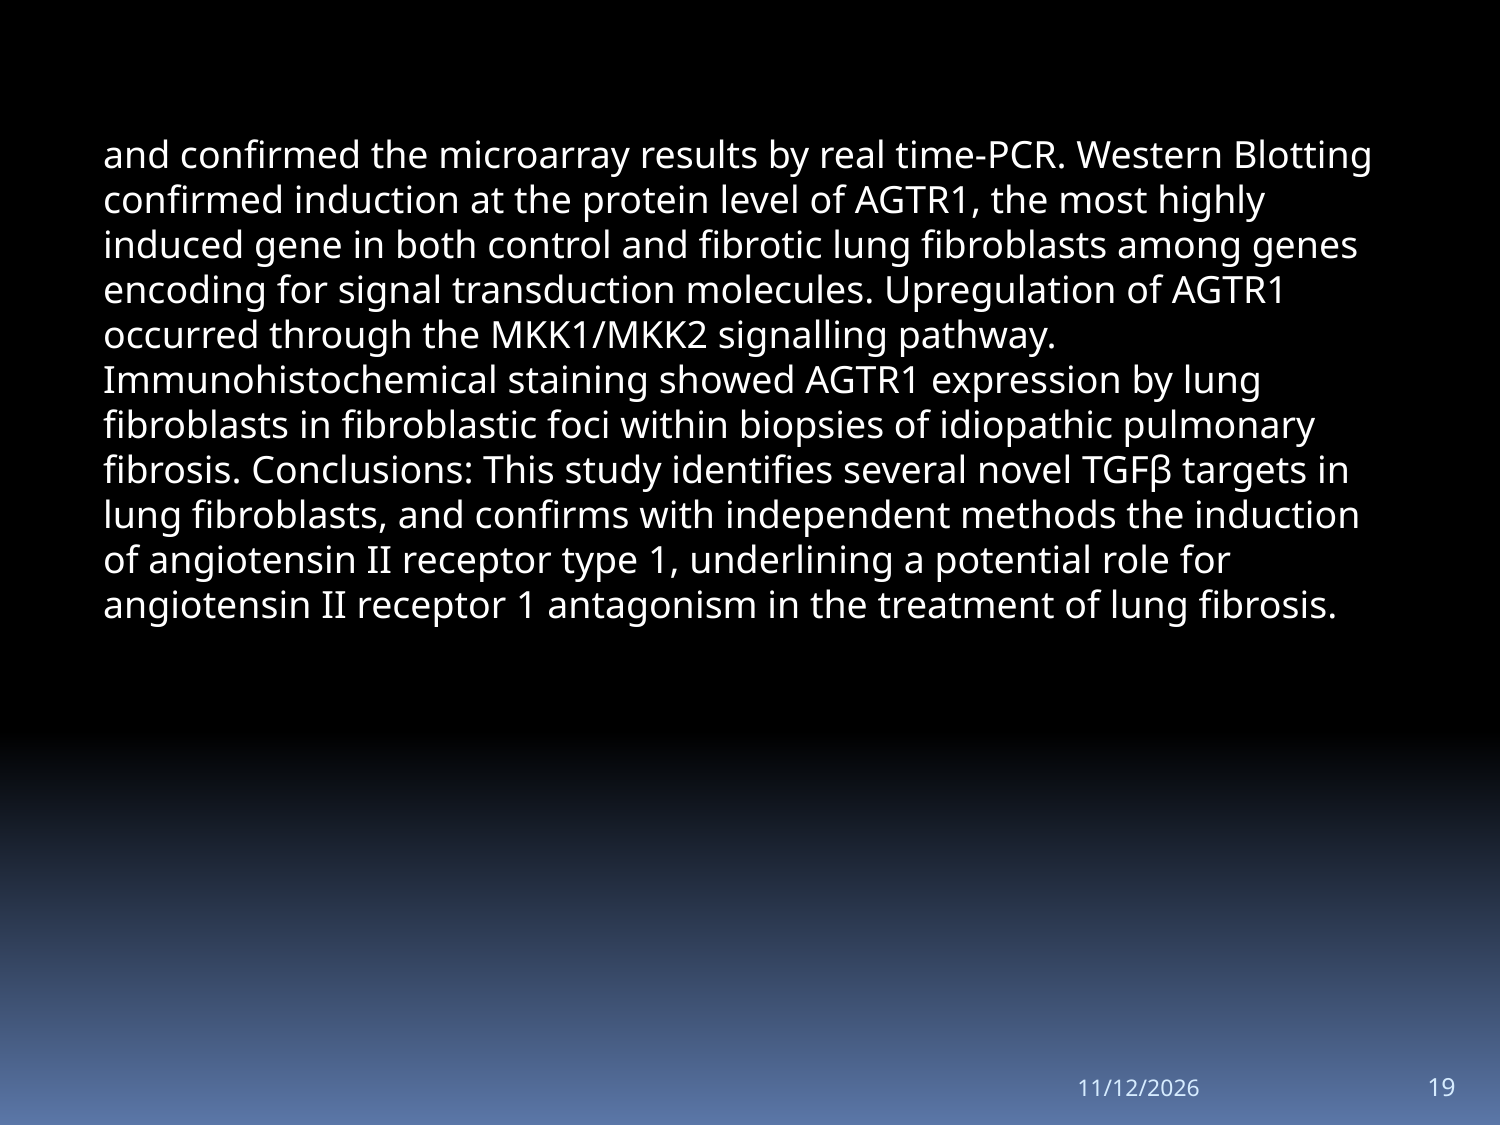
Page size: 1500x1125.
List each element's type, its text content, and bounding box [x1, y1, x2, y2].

text_box and confirmed the microarray results by real time-PCR. Western Blotting confirmed induction at the protein level of AGTR1, the most highly induced gene in both control and fibrotic lung fibroblasts among genes encoding for signal transduction molecules. Upregulation of AGTR1 occurred through the MKK1/MKK2 signalling pathway. Immunohistochemical staining showed AGTR1 expression by lung fibroblasts in fibroblastic foci within biopsies of idiopathic pulmonary fibrosis. Conclusions: This study identifies several novel TGFβ targets in lung fibroblasts, and confirms with independent methods the induction of angiotensin II receptor type 1, underlining a potential role for angiotensin II receptor 1 antagonism in the treatment of lung fibrosis. [88, 123, 1412, 633]
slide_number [1062, 1052, 1413, 1113]
slide_number 19 [1413, 1052, 1488, 1113]
